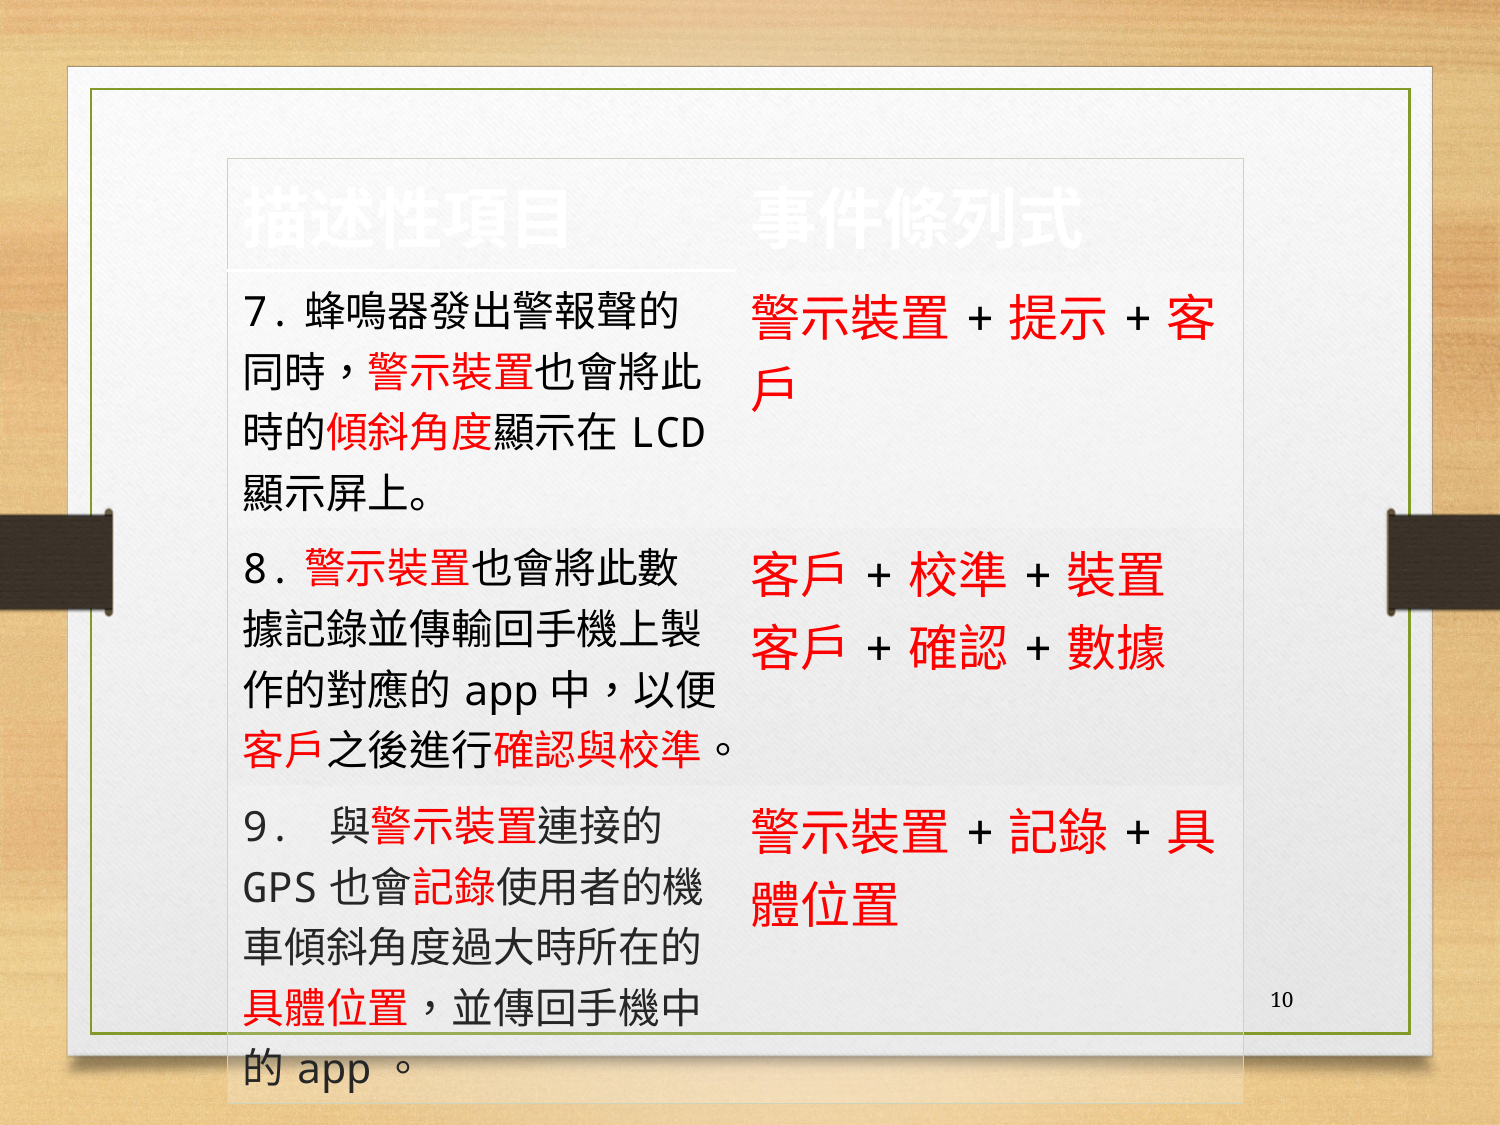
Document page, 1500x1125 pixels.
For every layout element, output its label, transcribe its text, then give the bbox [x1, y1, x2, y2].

table_cell 7.蜂鳴器發出警報聲的同時，警示裝置也會將此時的傾斜角度顯示在LCD顯示屏上。 [228, 272, 736, 528]
table_cell 客戶+校準+裝置 客戶+確認+數據 [736, 528, 1243, 785]
table_cell 9. 與警示裝置連接的GPS也會記錄使用者的機車傾斜角度過大時所在的具體位置，並傳回手機中的app。 [228, 785, 736, 1103]
picture [0, 0, 1500, 1125]
table_cell 警示裝置+提示+客戶 [736, 271, 1243, 528]
table_cell 8.警示裝置也會將此數據記錄並傳輸回手機上製作的對應的app中，以便客戶之後進行確認與校準。 [228, 528, 736, 785]
slide_number 10 [1244, 977, 1309, 1024]
table_header 事件條列式 [736, 159, 1243, 271]
table_header 描述性項目 [228, 159, 736, 269]
table_cell 警示裝置+記錄+具體位置 [736, 785, 1243, 1103]
